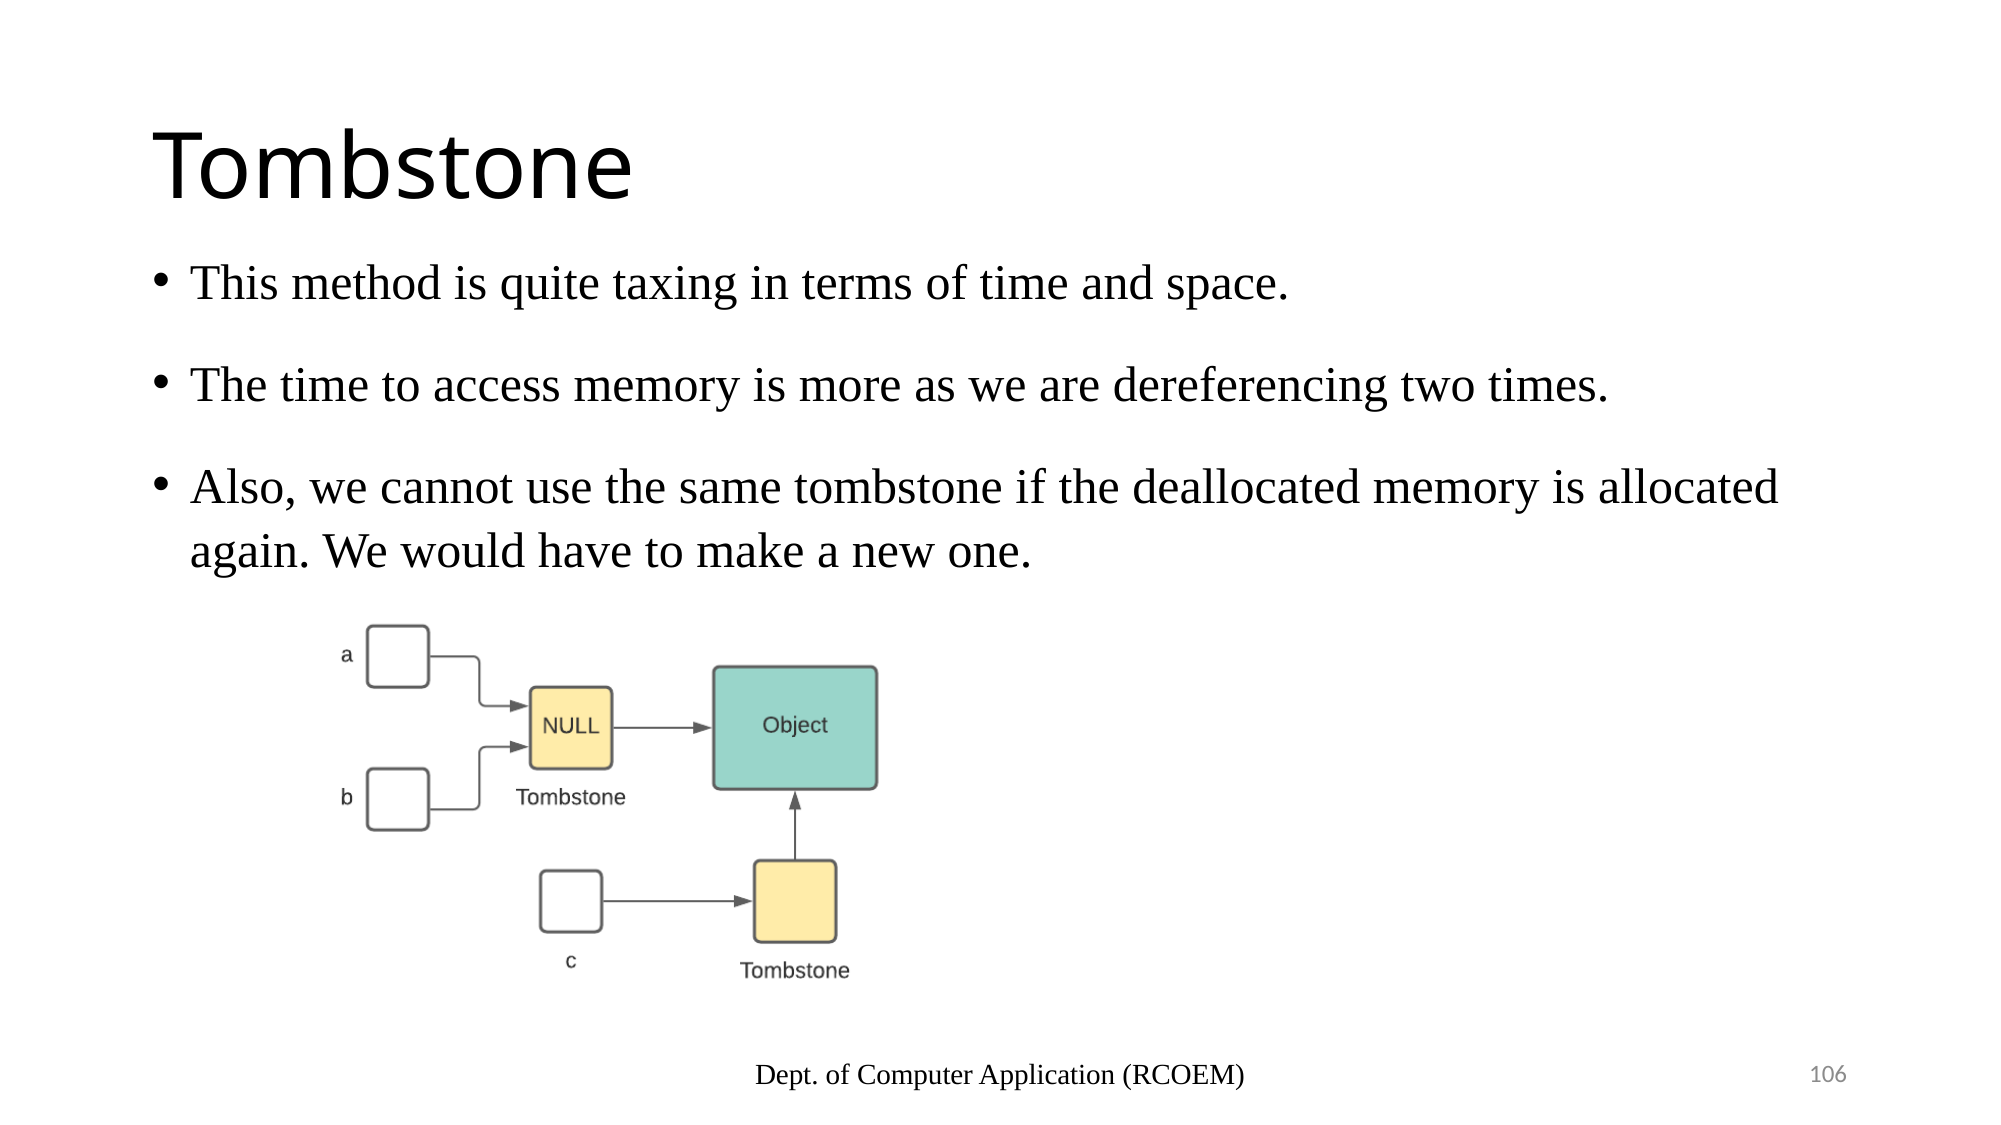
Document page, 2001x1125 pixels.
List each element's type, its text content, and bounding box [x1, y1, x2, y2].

picture [184, 585, 958, 1044]
title Tombstone [137, 59, 1863, 278]
list This method is quite taxing in terms of time and space. The time to access memory is more as we are dereferencing two times. Also, we cannot use the same tombstone if the deallocated memory is allocated again. We would have to make a new one. [137, 278, 1863, 612]
footer Dept. of Computer Application (RCOEM) [662, 1042, 1338, 1103]
slide_number 106 [1412, 1042, 1863, 1103]
